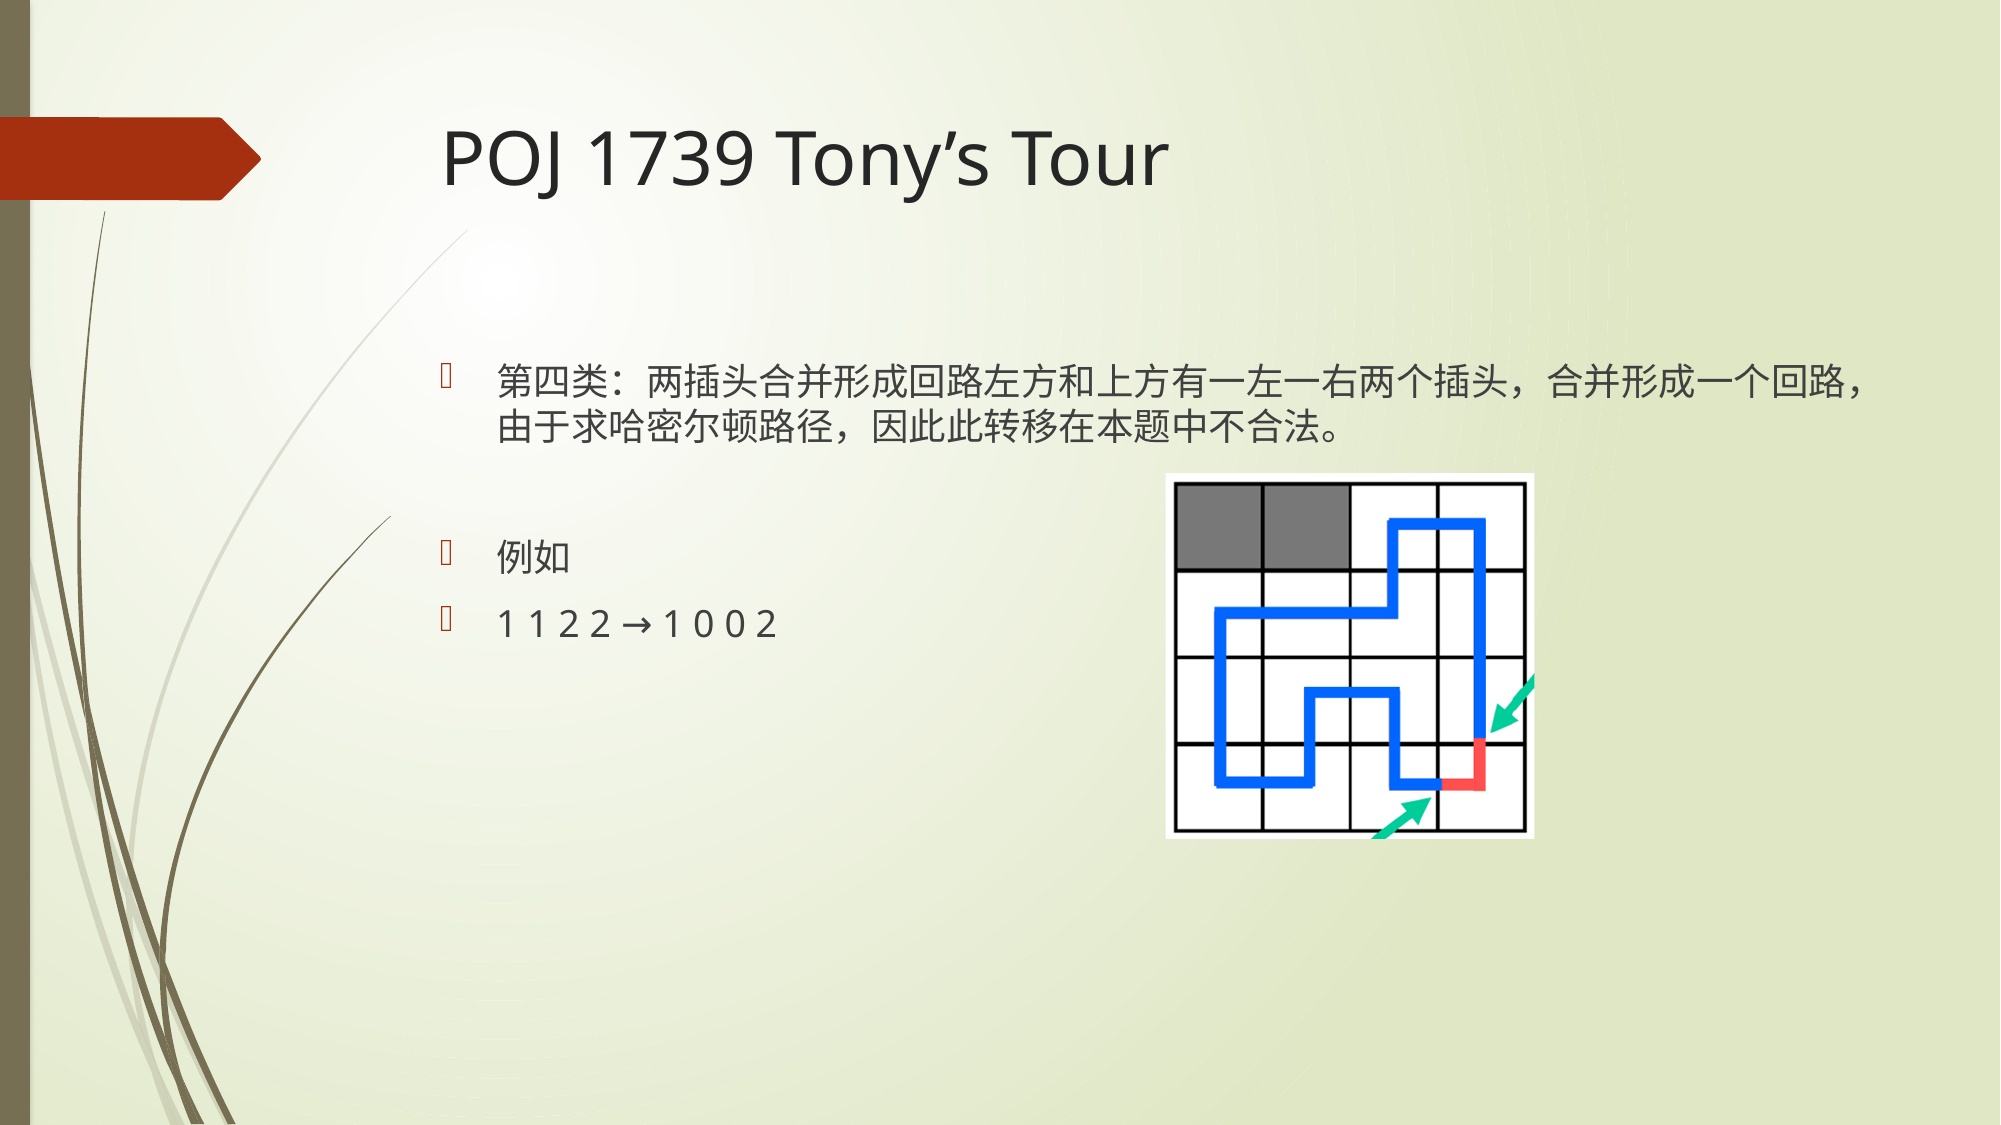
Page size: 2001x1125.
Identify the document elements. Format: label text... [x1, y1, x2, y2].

list 第四类：两插头合并形成回路左方和上方有一左一右两个插头，合并形成一个回路，由于求哈密尔顿路径，因此此转移在本题中不合法。 例如 1 1 2 2 → 1 0 0 2 [424, 350, 1888, 970]
title POJ 1739 Tony’s Tour [425, 102, 1888, 313]
picture [1165, 473, 1535, 840]
